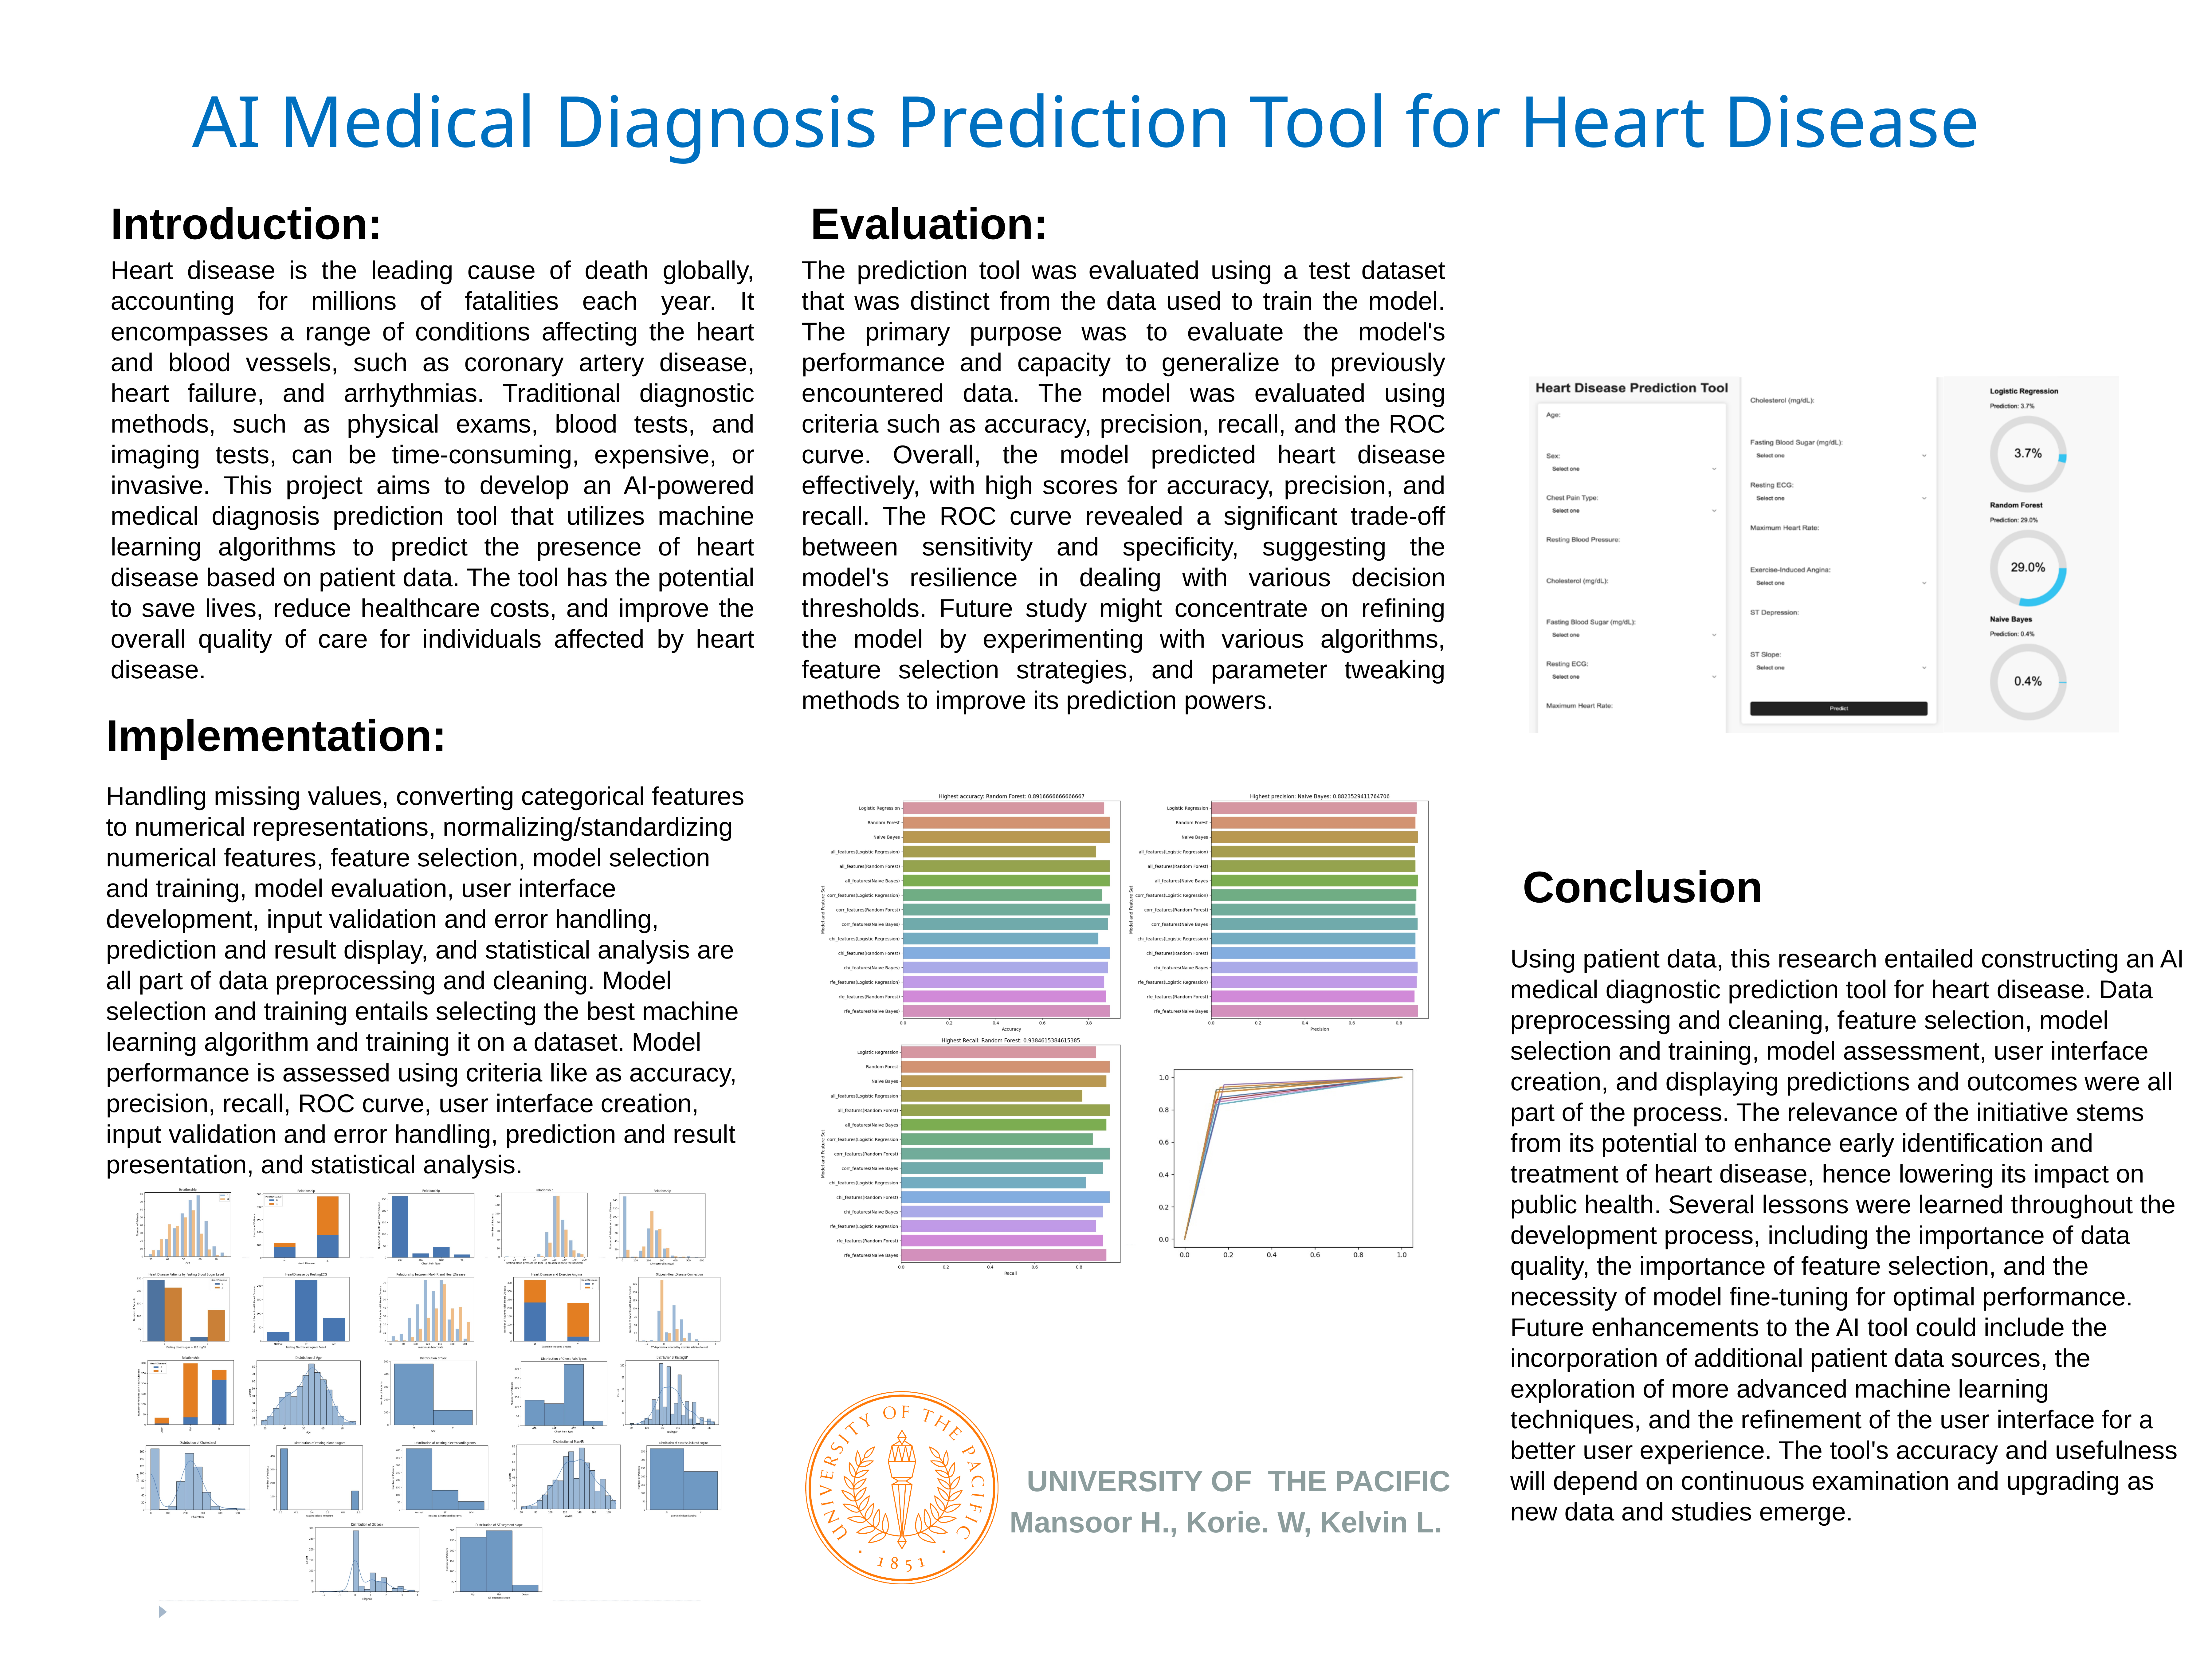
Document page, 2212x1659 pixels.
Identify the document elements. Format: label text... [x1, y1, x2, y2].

picture [796, 790, 1451, 1281]
text_box Heart disease is the leading cause of death globally, accounting for millions of fatalities each year. It encompasses a range of conditions affecting the heart and blood vessels, such as coronary artery disease, heart failure, and arrhythmias. Traditional diagnostic methods, such as physical exams, blood tests, and imaging tests, can be time-consuming, expensive, or invasive. This project aims to develop an AI-powered medical diagnosis prediction tool that utilizes machine learning algorithms to predict the presence of heart disease based on patient data. The tool has the potential to save lives, reduce healthcare costs, and improve the overall quality of care for individuals affected by heart disease. [105, 251, 760, 686]
picture [129, 1182, 731, 1634]
text_box AI Medical Diagnosis Prediction Tool for Heart Disease [0, 74, 2192, 164]
text_box Evaluation: [805, 192, 1407, 251]
text_box Conclusion [1517, 856, 2119, 914]
text_box Handling missing values, converting categorical features to numerical representations, normalizing/standardizing numerical features, feature selection, model selection and training, model evaluation, user interface development, input validation and error handling, prediction and result display, and statistical analysis are all part of data preprocessing and cleaning. Model selection and training entails selecting the best machine learning algorithm and training it on a dataset. Model performance is assessed using criteria like as accuracy, precision, recall, ROC curve, user interface creation, input validation and error handling, prediction and result presentation, and statistical analysis. [101, 777, 760, 1213]
text_box Using patient data, this research entailed constructing an AI medical diagnostic prediction tool for heart disease. Data preprocessing and cleaning, feature selection, model selection and training, model assessment, user interface creation, and displaying predictions and outcomes were all part of the process. The relevance of the initiative stems from its potential to enhance early identification and treatment of heart disease, hence lowering its impact on public health. Several lessons were learned throughout the development process, including the importance of data quality, the importance of feature selection, and the necessity of model fine-tuning for optimal performance. Future enhancements to the AI tool could include the incorporation of additional patient data sources, the exploration of more advanced machine learning techniques, and the refinement of the user interface for a better user experience. The tool's accuracy and usefulness will depend on continuous examination and upgrading as new data and studies emerge. [1505, 939, 2192, 1528]
text_box Introduction: [105, 192, 707, 251]
text_box The prediction tool was evaluated using a test dataset that was distinct from the data used to train the model. The primary purpose was to evaluate the model's performance and capacity to generalize to previously encountered data. The model was evaluated using criteria such as accuracy, precision, recall, and the ROC curve. Overall, the model predicted heart disease effectively, with high scores for accuracy, precision, and recall. The ROC curve revealed a significant trade-off between sensitivity and specificity, suggesting the model's resilience in dealing with various decision thresholds. Future study might concentrate on refining the model by experimenting with various algorithms, feature selection strategies, and parameter tweaking methods to improve its prediction powers. [796, 251, 1451, 717]
text_box Implementation: [101, 704, 702, 763]
text_box UNIVERSITY OF THE PACIFIC Mansoor H., Korie. W, Kelvin L. [1000, 1459, 1456, 1541]
picture [805, 1391, 999, 1584]
picture [1529, 376, 2119, 734]
